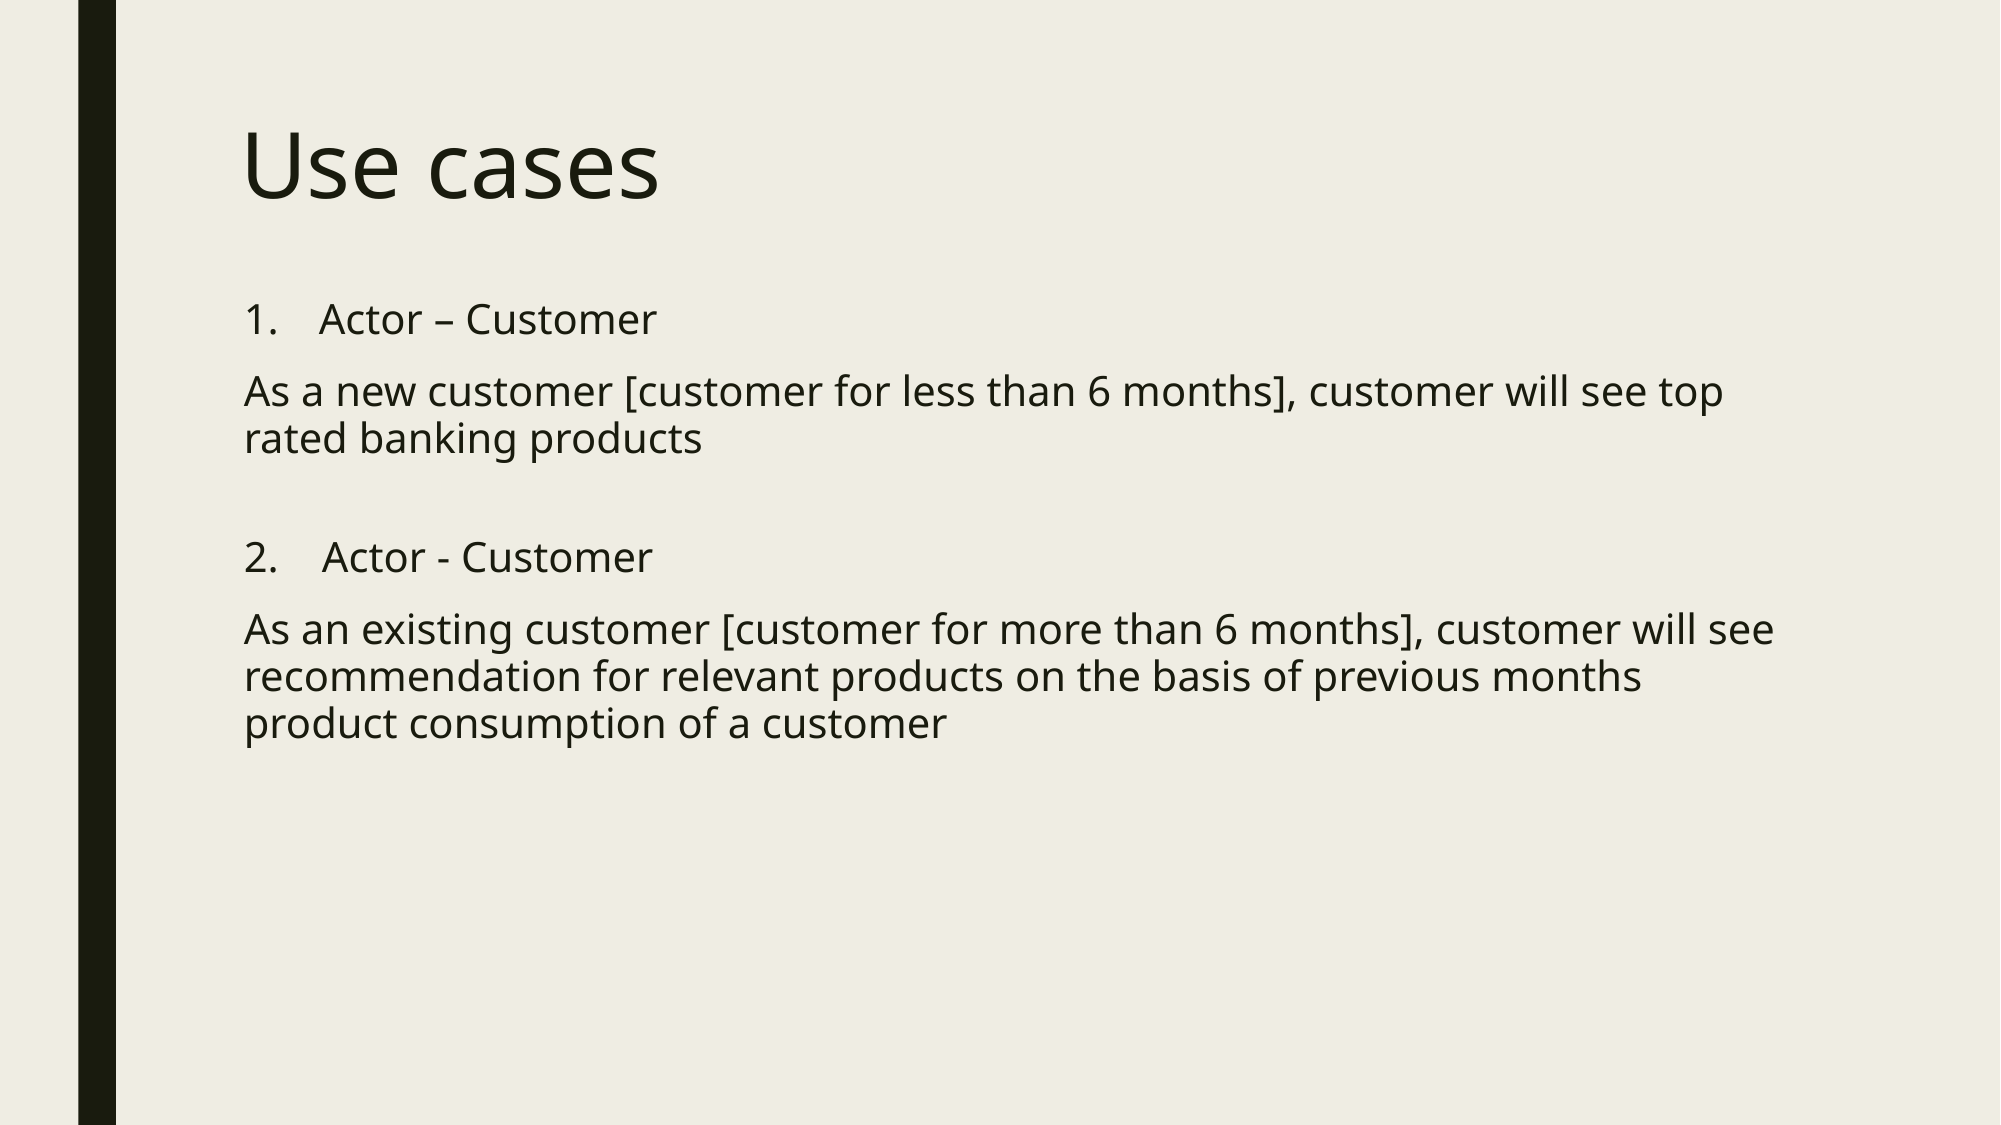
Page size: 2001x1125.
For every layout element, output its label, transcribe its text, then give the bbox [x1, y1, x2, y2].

list Actor – Customer As a new customer [customer for less than 6 months], customer will see top rated banking products 2. Actor - Customer As an existing customer [customer for more than 6 months], customer will see recommendation for relevant products on the basis of previous months product consumption of a customer [228, 289, 1800, 963]
title Use cases [225, 112, 1800, 357]
